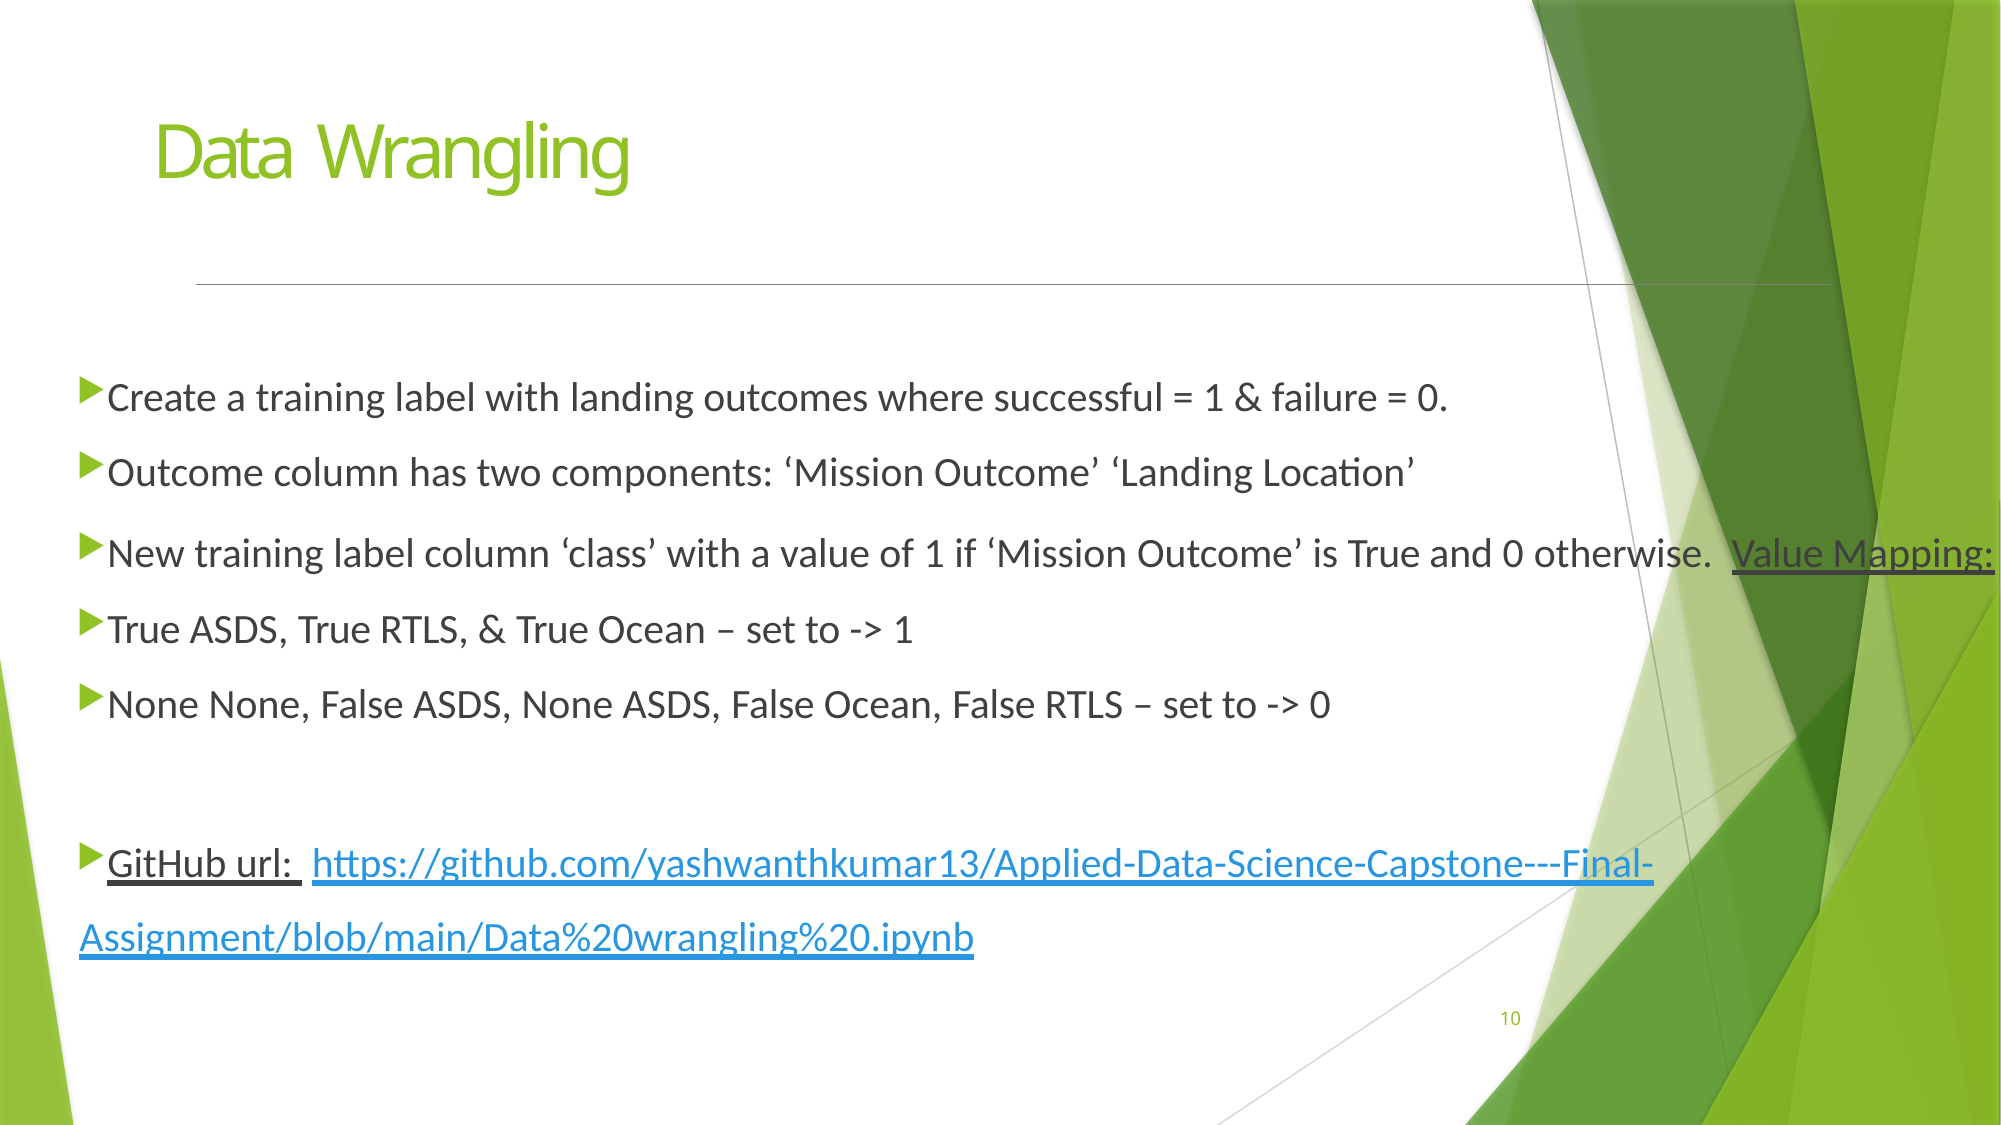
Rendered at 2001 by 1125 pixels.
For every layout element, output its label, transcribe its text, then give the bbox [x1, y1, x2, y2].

title Data Wrangling [150, 101, 756, 291]
slide_number 10 [1409, 694, 1522, 1125]
list Create a training label with landing outcomes where successful = 1 & failure = 0. Outcome column has two components: ‘Mission Outcome’ ‘Landing Location’ New training label column ‘class’ with a value of 1 if ‘Mission Outcome’ is True and 0 otherwise. Value Mapping: True ASDS, True RTLS, & True Ocean – set to -> 1 None None, False ASDS, None ASDS, False Ocean, False RTLS – set to -> 0 GitHub url: https://github.com/yashwanthkumar13/Applied-Data-Science-Capstone---Final-Assignment/blob/main/Data%20wrangling%20.ipynb [76, 343, 2000, 1008]
